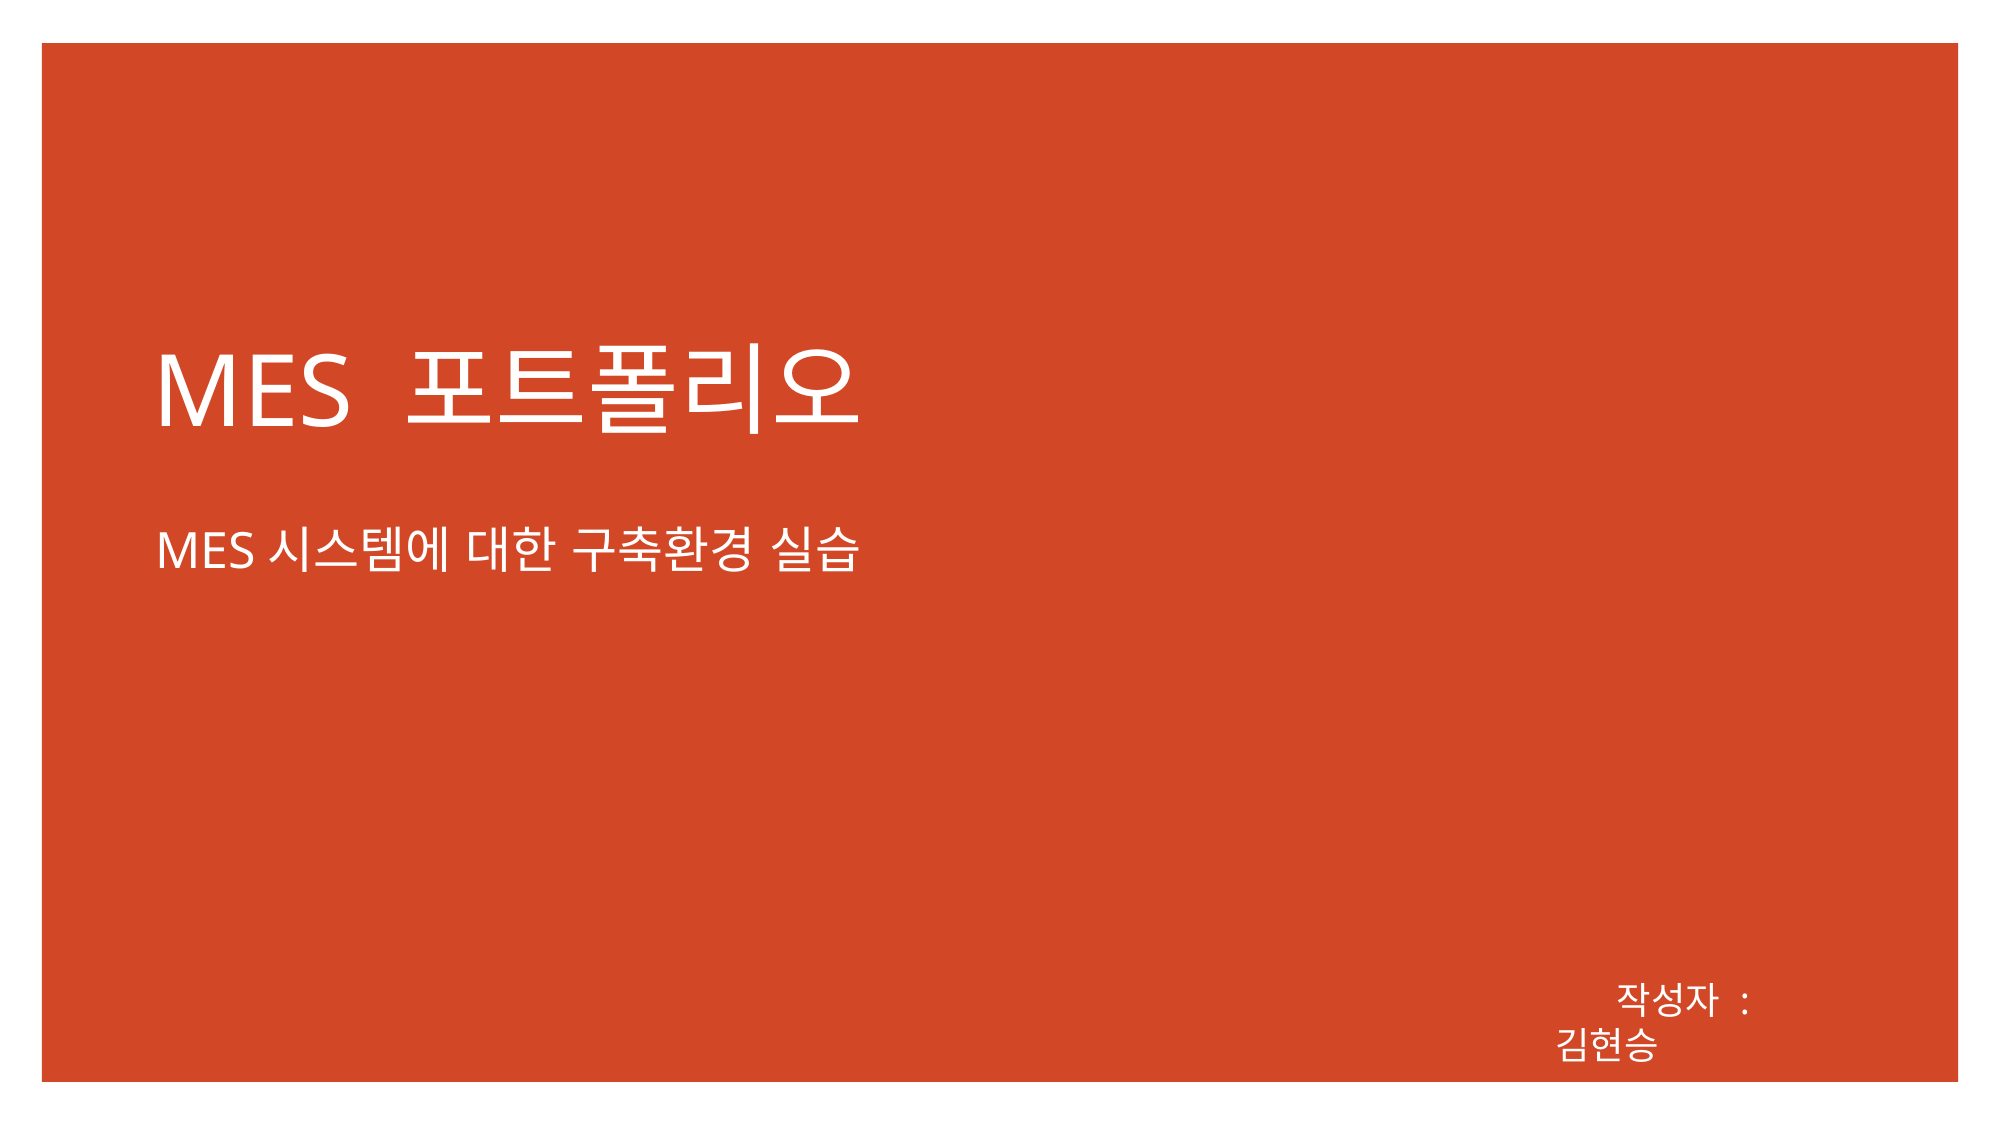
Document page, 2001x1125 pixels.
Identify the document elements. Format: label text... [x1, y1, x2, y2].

subtitle MES시스템에 대한 구축환경 실습 [140, 481, 1713, 668]
text_box 작성자 : 김현승 [1540, 969, 1884, 1075]
title MES 포트폴리오 [137, 190, 1863, 583]
